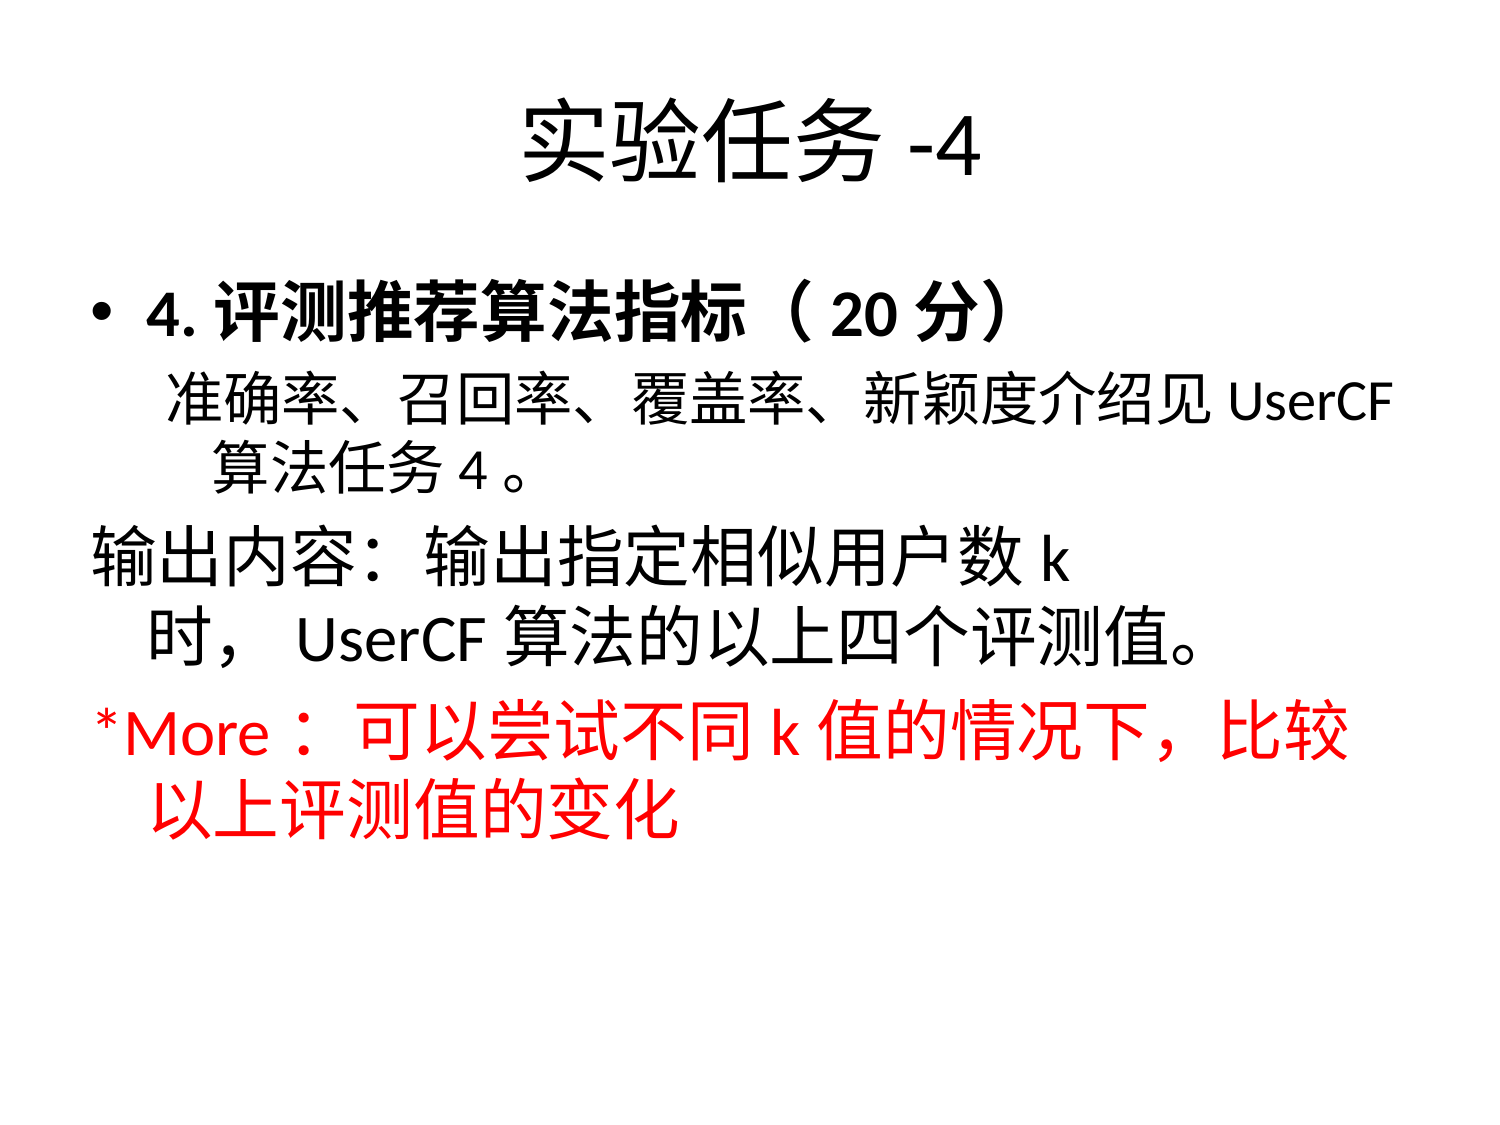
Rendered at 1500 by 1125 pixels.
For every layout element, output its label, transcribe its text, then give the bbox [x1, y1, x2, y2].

list 4.评测推荐算法指标（20分） 准确率、召回率、覆盖率、新颖度介绍见UserCF算法任务4。 输出内容：输出指定相似用户数k时，UserCF算法的以上四个评测值。 *More：可以尝试不同k值的情况下，比较以上评测值的变化 [75, 262, 1425, 1005]
title 实验任务-4 [75, 45, 1425, 233]
